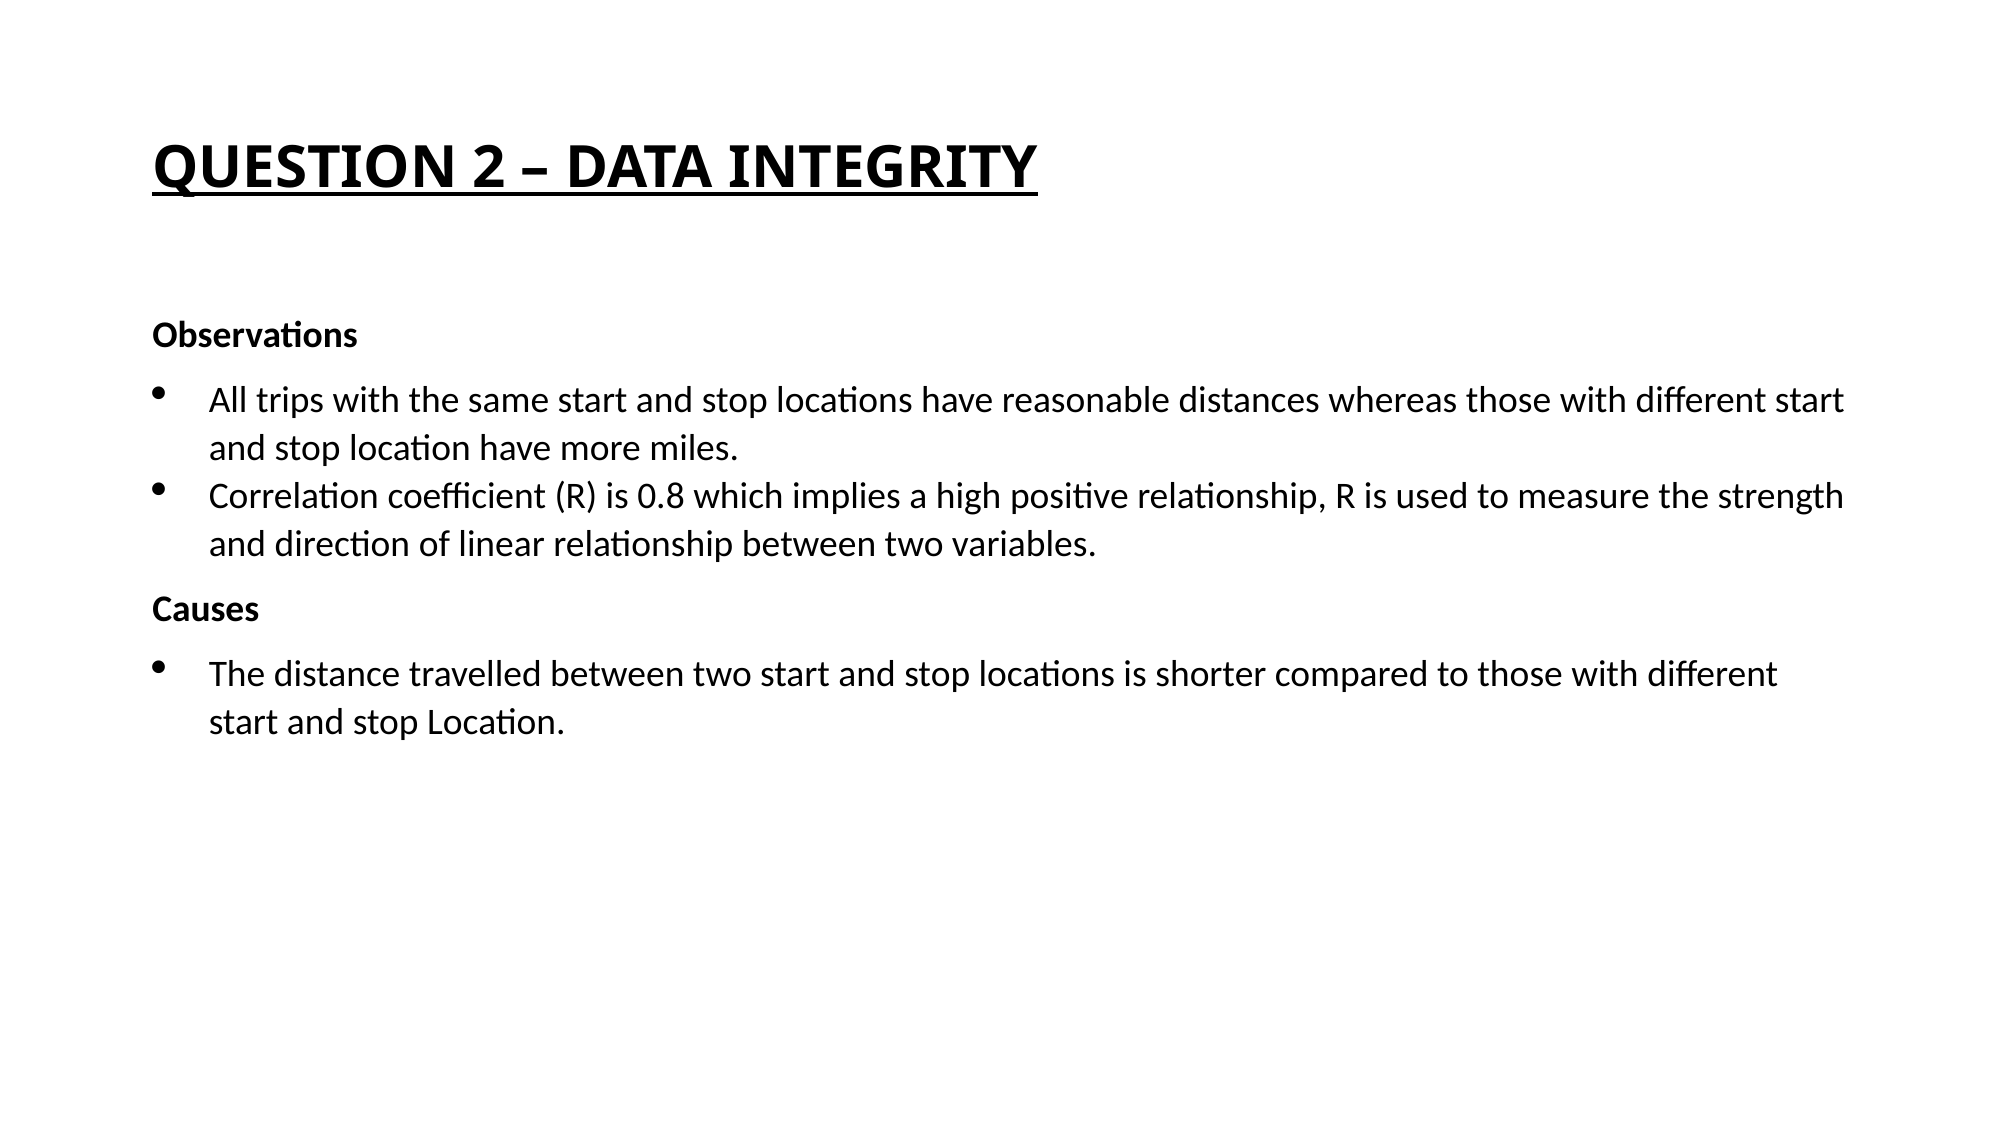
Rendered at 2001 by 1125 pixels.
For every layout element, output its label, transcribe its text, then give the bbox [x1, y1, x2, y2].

list Observations All trips with the same start and stop locations have reasonable distances whereas those with different start and stop location have more miles. Correlation coefficient (R) is 0.8 which implies a high positive relationship, R is used to measure the strength and direction of linear relationship between two variables. Causes The distance travelled between two start and stop locations is shorter compared to those with different start and stop Location. [137, 299, 1863, 1014]
title QUESTION 2 – DATA INTEGRITY [137, 59, 1863, 278]
